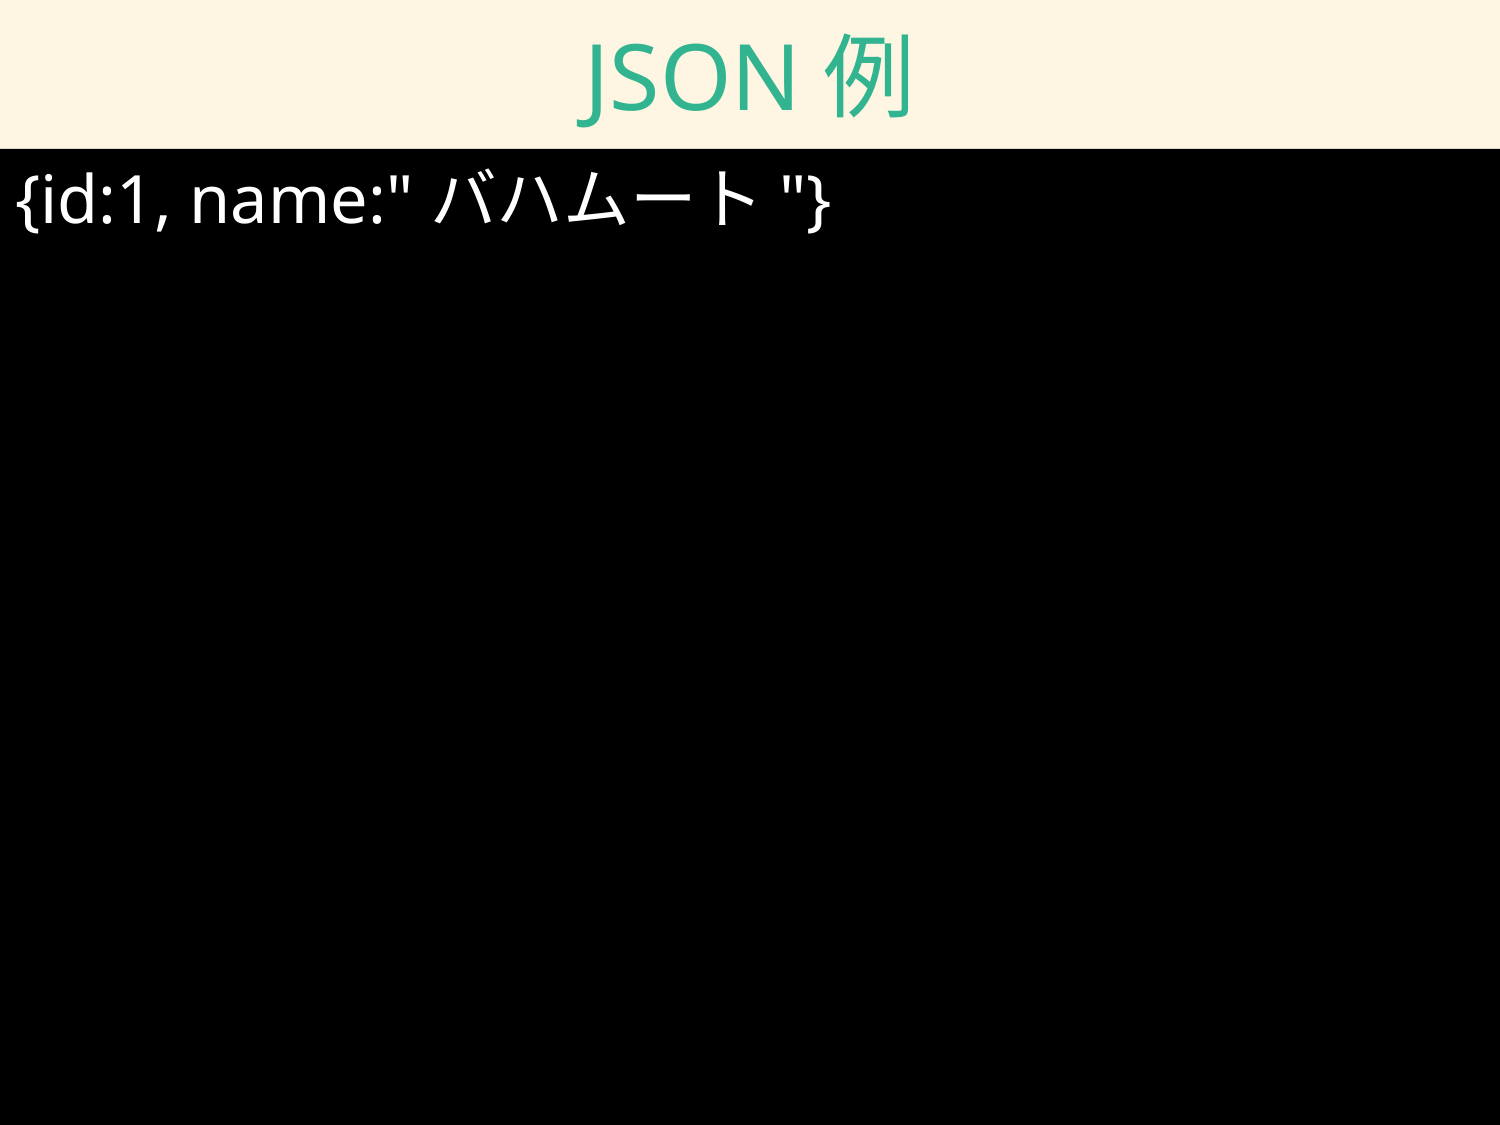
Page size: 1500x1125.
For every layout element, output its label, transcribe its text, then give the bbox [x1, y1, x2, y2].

title JSON例 [75, 0, 1425, 148]
text_box {id:1, name:"バハムート"} [0, 148, 1500, 1125]
